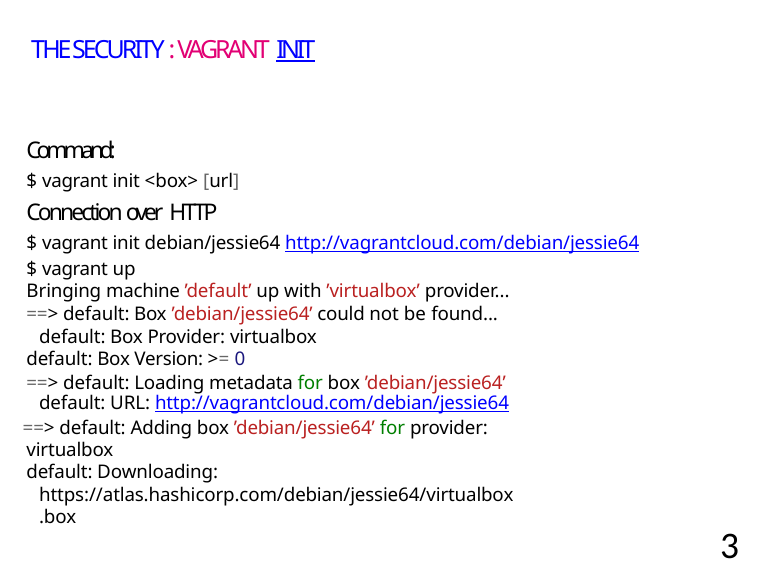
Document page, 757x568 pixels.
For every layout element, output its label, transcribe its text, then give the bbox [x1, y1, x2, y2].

title THE SECURITY : VAGRANT INIT [29, 31, 347, 127]
slide_number 38 [713, 519, 739, 568]
list Command: $ vagrant init <box> [url] Connection over HTTP $ vagrant init debian/jessie64 http://vagrantcloud.com/debian/jessie64 $ vagrant up Bringing machine ’default’ up with ’virtualbox’ provider... ==> default: Box ’debian/jessie64’ could not be found... default: Box Provider: virtualbox default: Box Version: >= 0 ==> default: Loading metadata for box ’debian/jessie64’ default: URL: http://vagrantcloud.com/debian/jessie64 ==> default: Adding box ’debian/jessie64’ for provider: virtualbox default: Downloading: https://atlas.hashicorp.com/debian/jessie64/virtualbox.box [22, 127, 734, 528]
